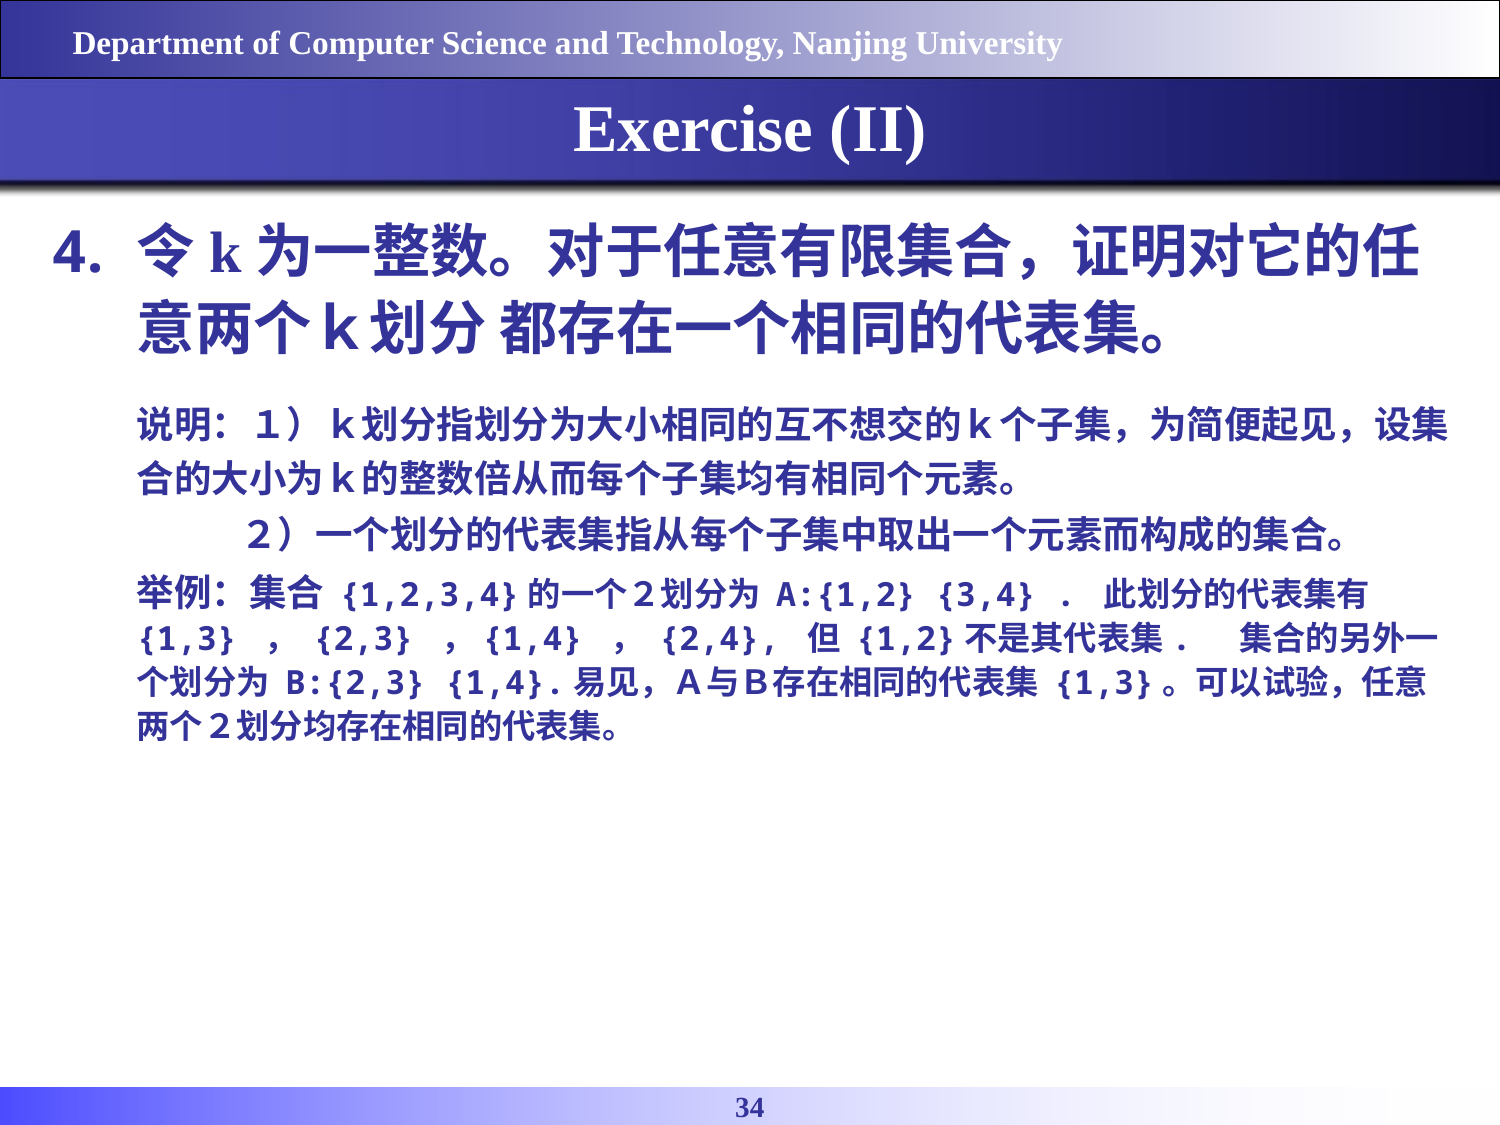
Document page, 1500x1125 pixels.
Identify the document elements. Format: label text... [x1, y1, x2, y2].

title Exercise (II) [0, 62, 1500, 188]
picture [0, 188, 1500, 197]
list 令k为一整数。对于任意有限集合，证明对它的任意两个ｋ划分 都存在一个相同的代表集。 说明：１）ｋ划分指划分为大小相同的互不想交的ｋ个子集，为简便起见，设集合的大小为ｋ的整数倍从而每个子集均有相同个元素。 ２）一个划分的代表集指从每个子集中取出一个元素而构成的集合。 举例：集合 {1,2,3,4}的一个２划分为 A:{1,2} {3,4} . 此划分的代表集有 {1,3} ， {2,3} ，{1,4} ， {2,4}, 但 {1,2}不是其代表集. 集合的另外一个划分为 B:{2,3} {1,4}.易见，Ａ与Ｂ存在相同的代表集 {1,3}。可以试验，任意两个２划分均存在相同的代表集。 [37, 200, 1475, 1050]
